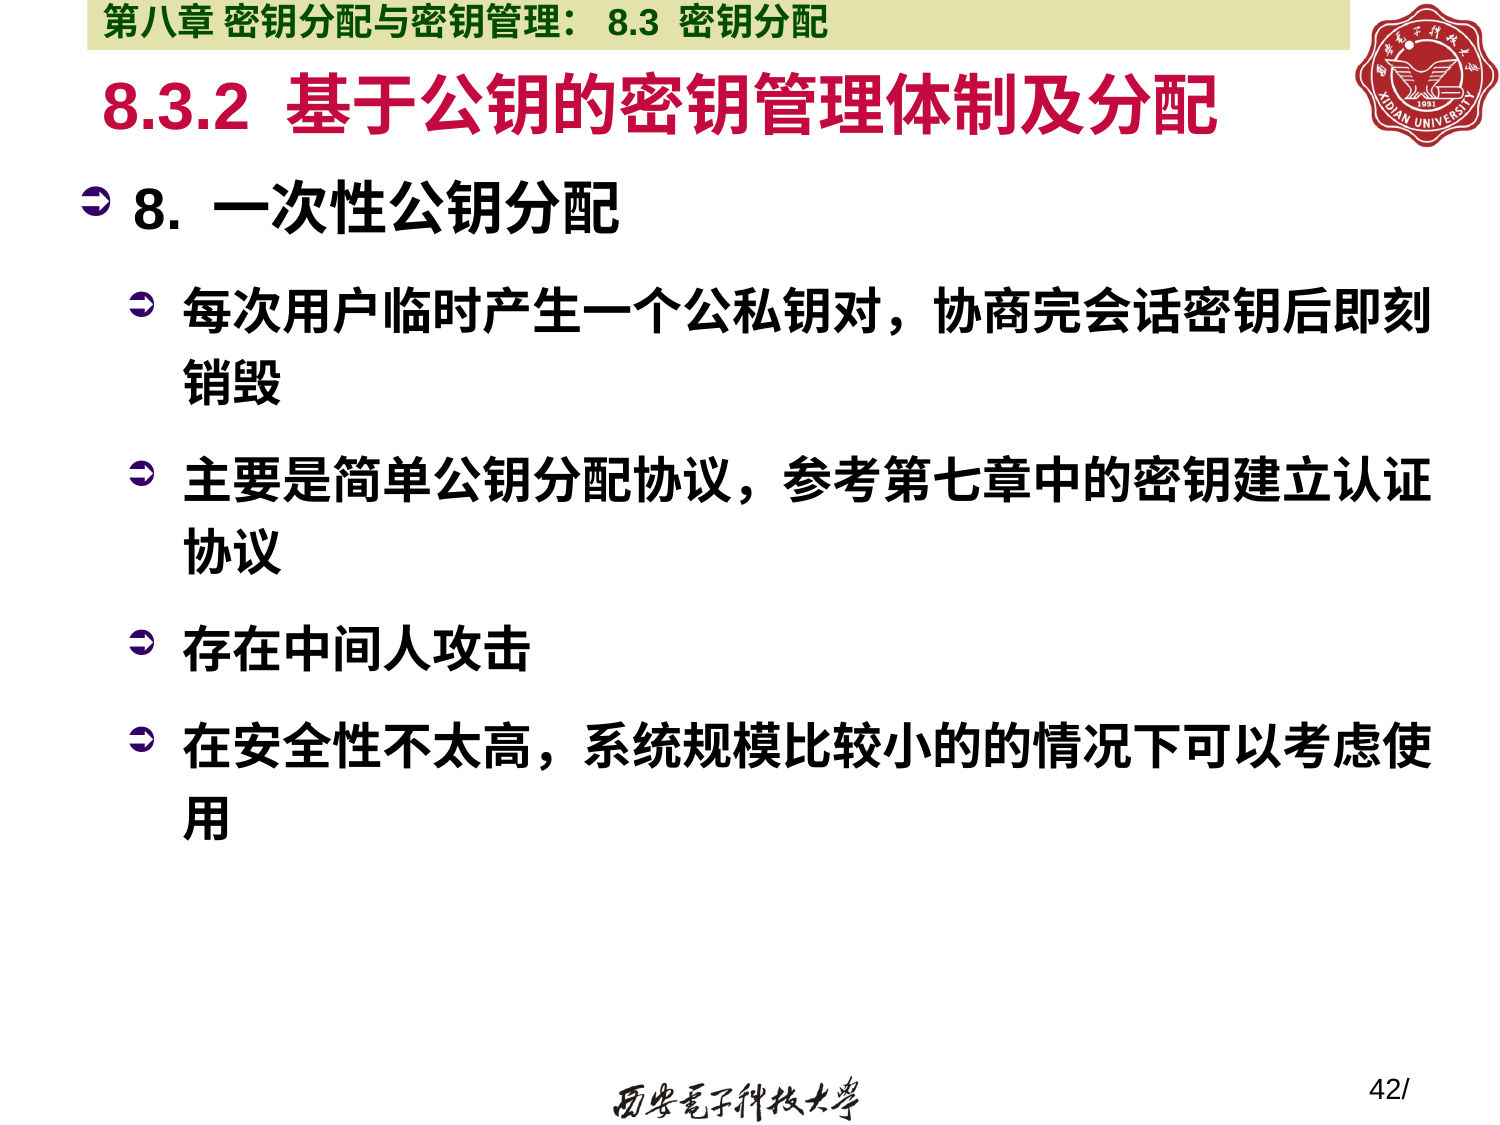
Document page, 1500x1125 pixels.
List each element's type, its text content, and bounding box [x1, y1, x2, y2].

picture [612, 1076, 863, 1125]
list 8. 一次性公钥分配 每次用户临时产生一个公私钥对，协商完会话密钥后即刻销毁 主要是简单公钥分配协议，参考第七章中的密钥建立认证协议 存在中间人攻击 在安全性不太高，系统规模比较小的的情况下可以考虑使用 [62, 149, 1463, 1076]
title 8.3.2 基于公钥的密钥管理体制及分配 [87, 62, 1351, 151]
picture [1350, 0, 1500, 150]
slide_number 42/ [1212, 1062, 1426, 1113]
text_box 第八章 密钥分配与密钥管理：8.3 密钥分配 [87, 0, 1350, 50]
